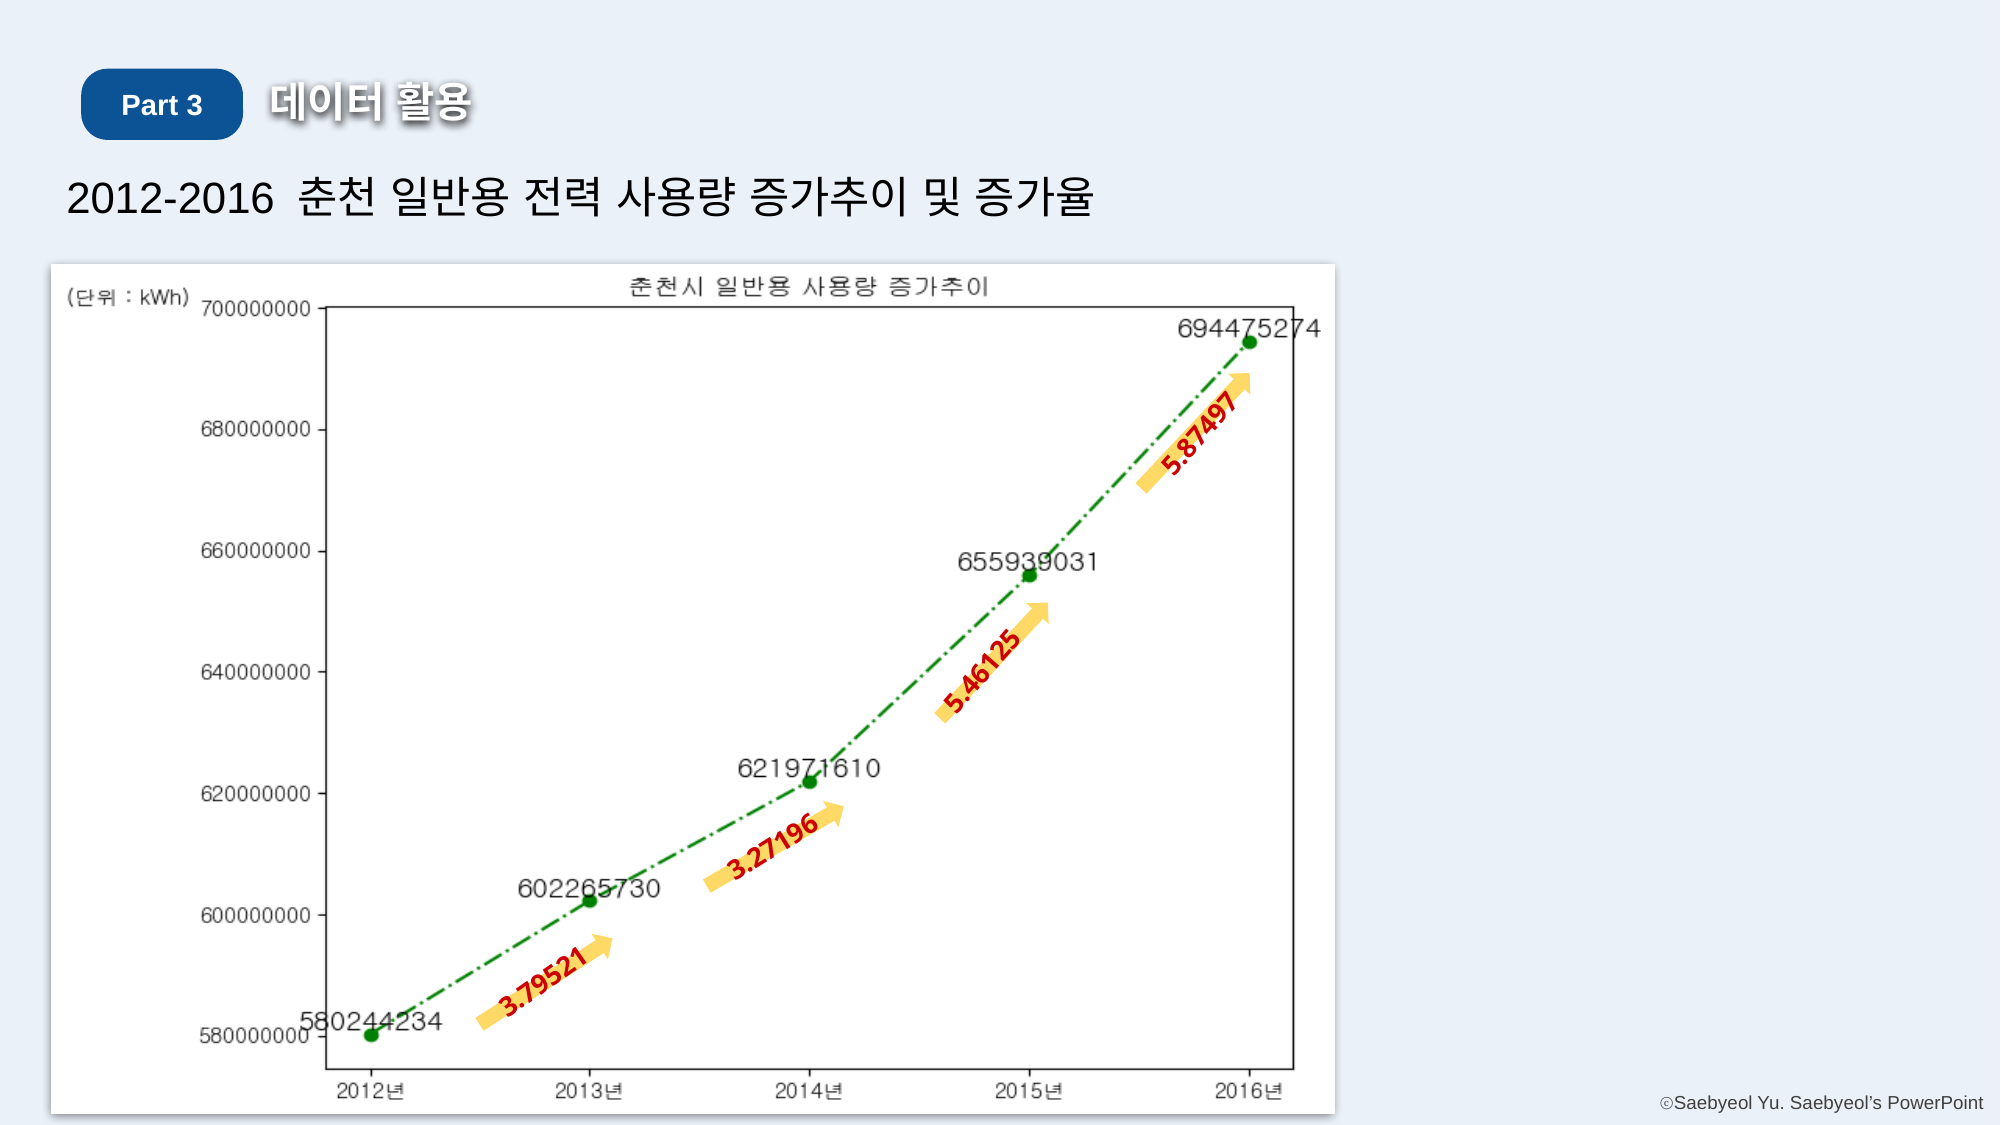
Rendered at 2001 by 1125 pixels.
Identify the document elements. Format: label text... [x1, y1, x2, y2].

picture [51, 264, 1335, 1115]
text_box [1116, 316, 1345, 508]
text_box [911, 604, 1122, 692]
text_box 데이터 활용 [254, 68, 700, 134]
text_box [81, 68, 244, 140]
text_box 2012-2016 춘천 일반용 전력 사용량 증가추이 및 증가율 [51, 162, 1251, 230]
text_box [700, 739, 923, 931]
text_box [470, 872, 693, 1064]
text_box Part 3 [106, 79, 219, 129]
